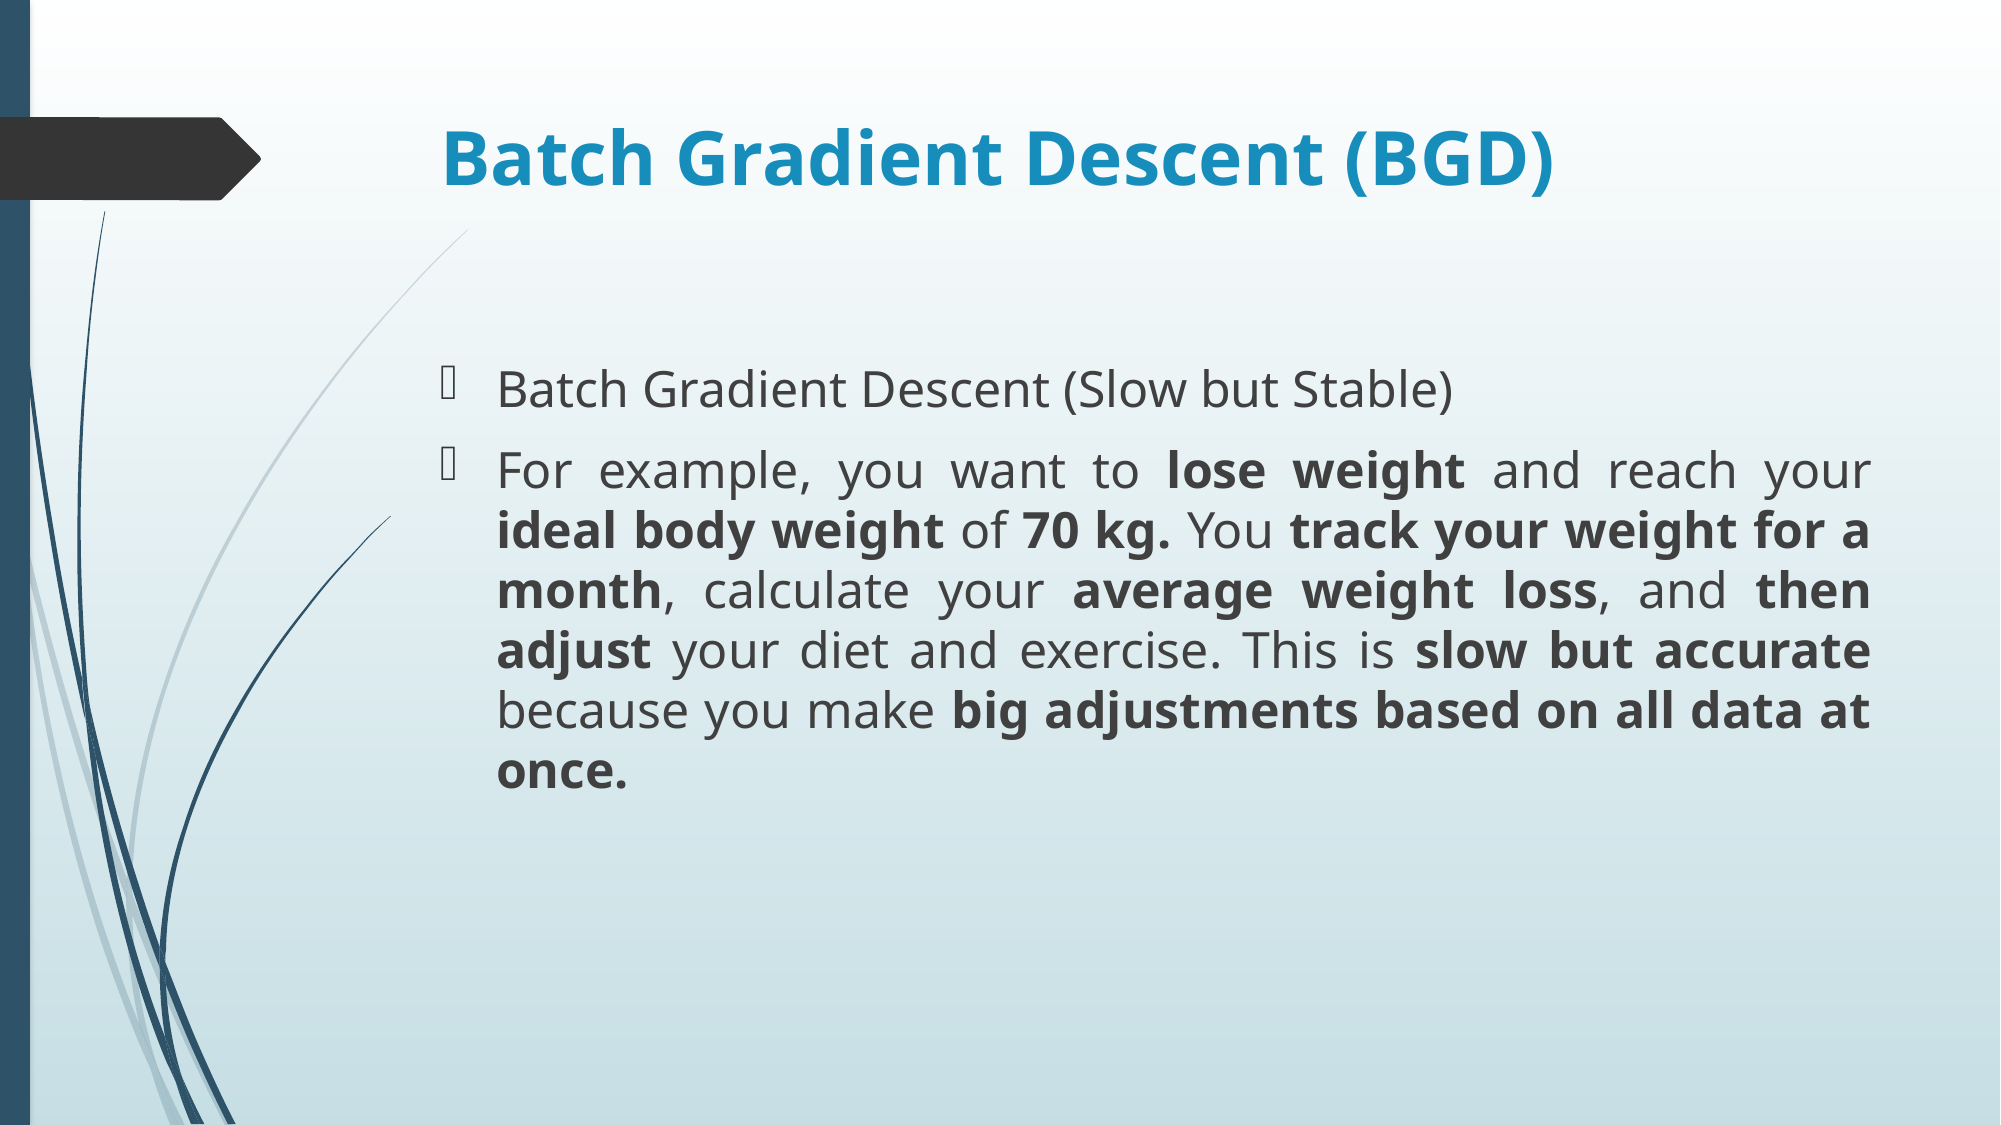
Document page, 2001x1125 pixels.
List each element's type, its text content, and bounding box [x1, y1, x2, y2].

title Batch Gradient Descent (BGD) [425, 102, 1888, 313]
list Batch Gradient Descent (Slow but Stable) For example, you want to lose weight and reach your ideal body weight of 70 kg. You track your weight for a month, calculate your average weight loss, and then adjust your diet and exercise. This is slow but accurate because you make big adjustments based on all data at once. [424, 350, 1888, 970]
